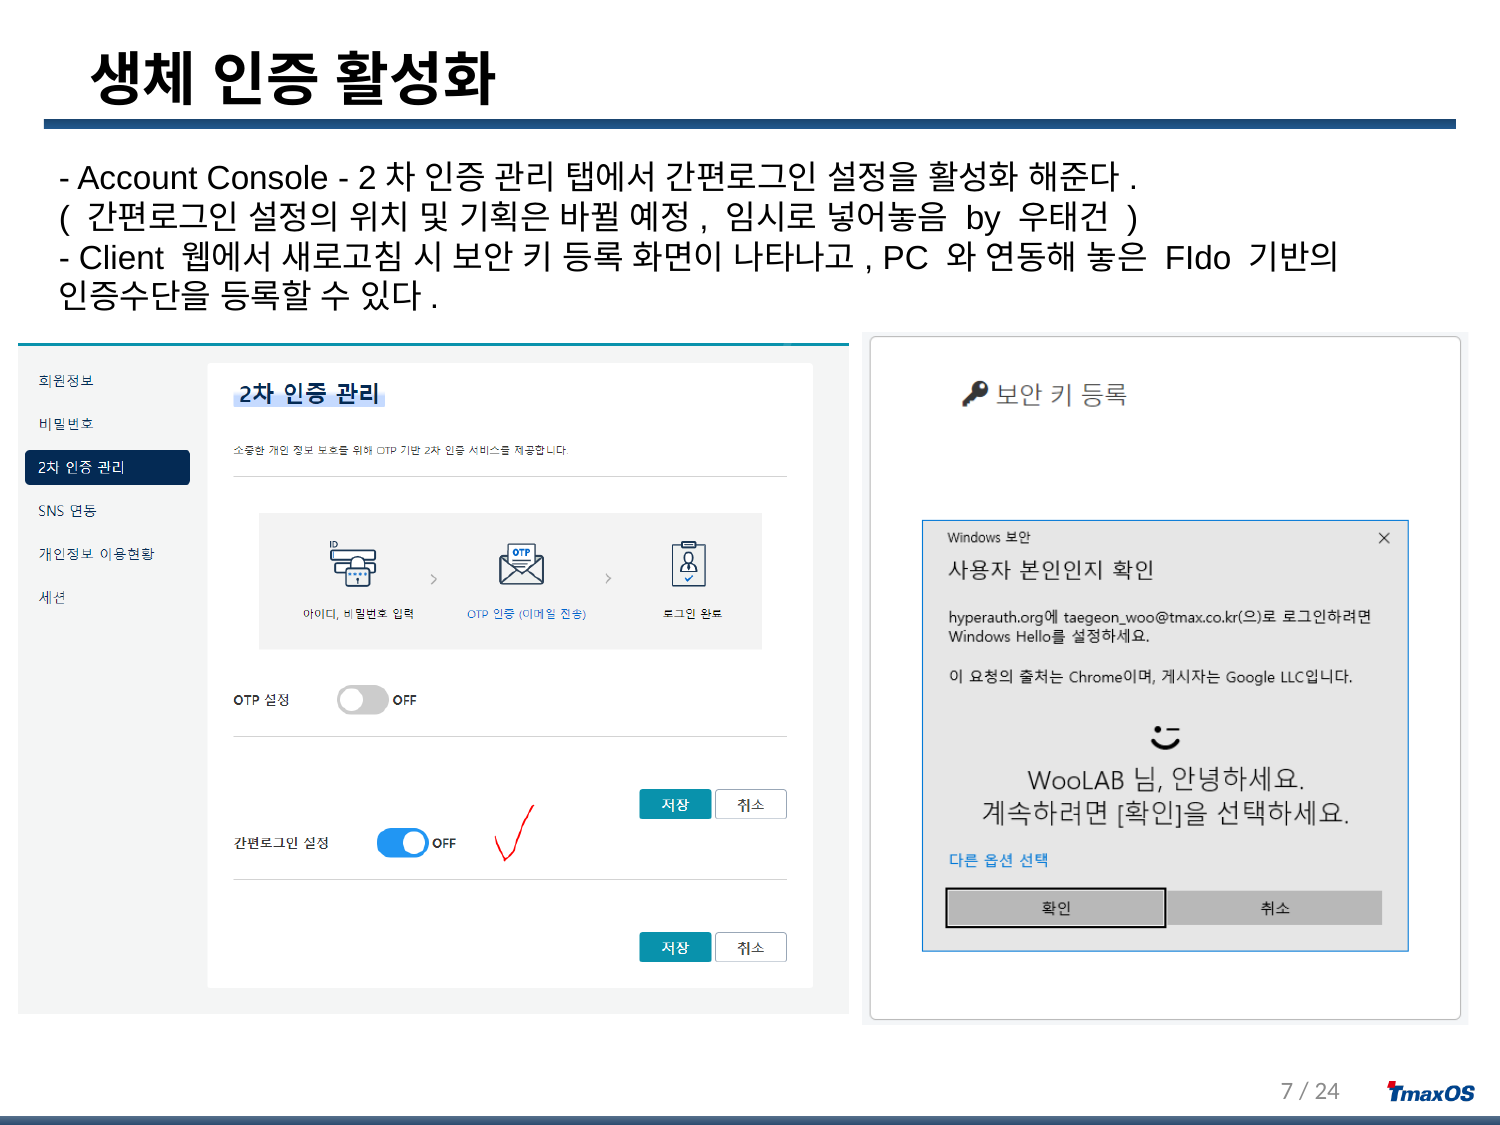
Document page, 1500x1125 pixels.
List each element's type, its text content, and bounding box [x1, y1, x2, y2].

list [18, 343, 849, 1014]
title 생체 인증 활성화 [44, 35, 1456, 128]
slide_number 7 / 24 [1017, 1069, 1356, 1109]
picture [861, 332, 1469, 1025]
text_box - Account Console - 2차 인증 관리 탭에서 간편로그인 설정을 활성화 해준다. ( 간편로그인 설정의 위치 및 기획은 바뀔 예정, 임시로 넣어놓음 by 우태건 ) - Client 웹에서 새로고침 시 보안 키 등록 화면이 나타나고, PC 와 연동해 놓은 FIdo 기반의 인증수단을 등록할 수 있다. [43, 148, 1456, 1049]
picture [1387, 1081, 1476, 1102]
